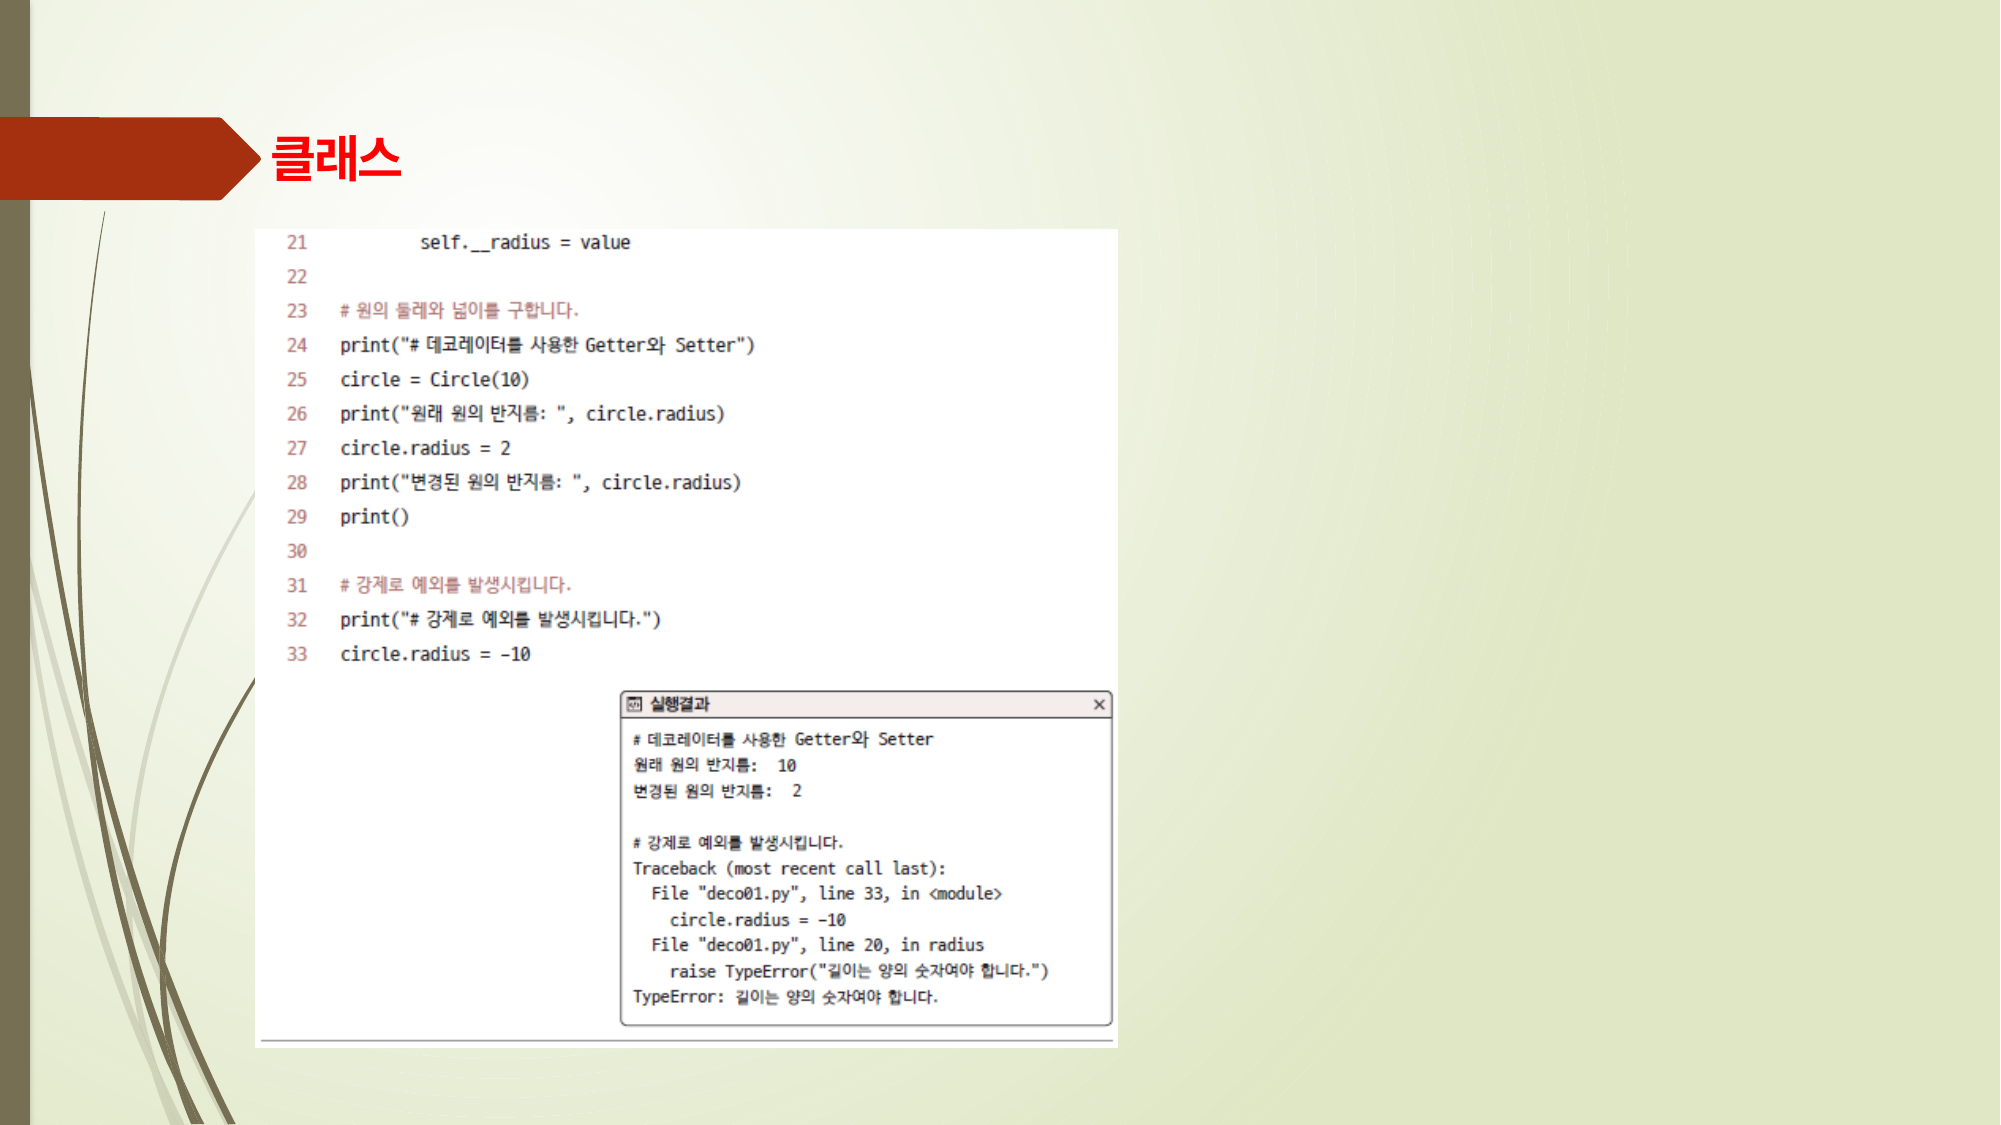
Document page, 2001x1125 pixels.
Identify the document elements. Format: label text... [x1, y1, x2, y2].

text_box 클래스 [255, 118, 1533, 197]
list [254, 229, 1119, 1048]
